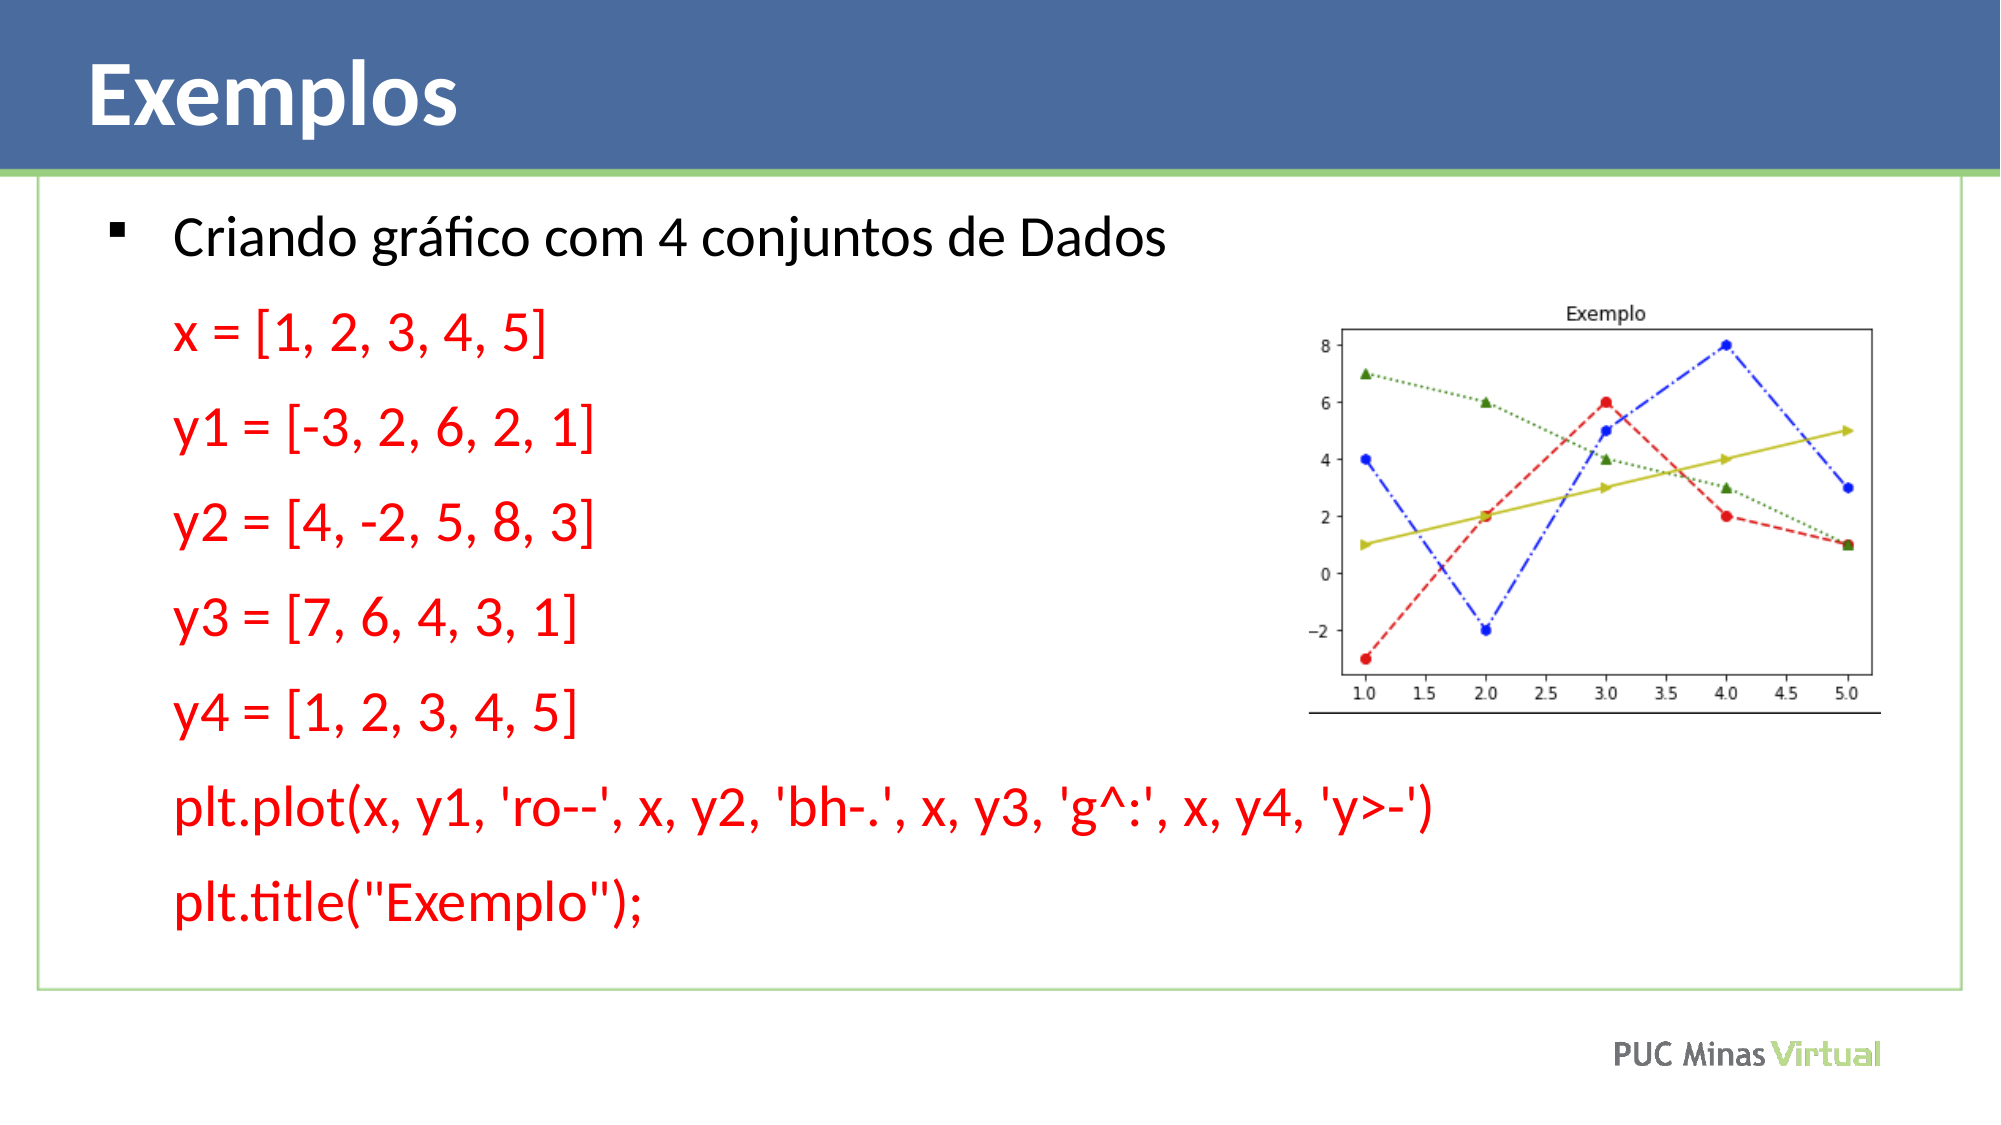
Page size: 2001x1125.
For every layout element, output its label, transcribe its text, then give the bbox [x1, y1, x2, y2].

text_box Criando gráfico com 4 conjuntos de Dados x = [1, 2, 3, 4, 5] y1 = [-3, 2, 6, 2, 1] y2 = [4, -2, 5, 8, 3] y3 = [7, 6, 4, 3, 1] y4 = [1, 2, 3, 4, 5] plt.plot(x, y1, 'ro--', x, y2, 'bh-.', x, y3, 'g^:', x, y4, 'y>-') plt.title("Exemplo"); [83, 176, 1958, 1051]
picture [0, 0, 2000, 1125]
text_box Exemplos [72, 23, 1742, 152]
